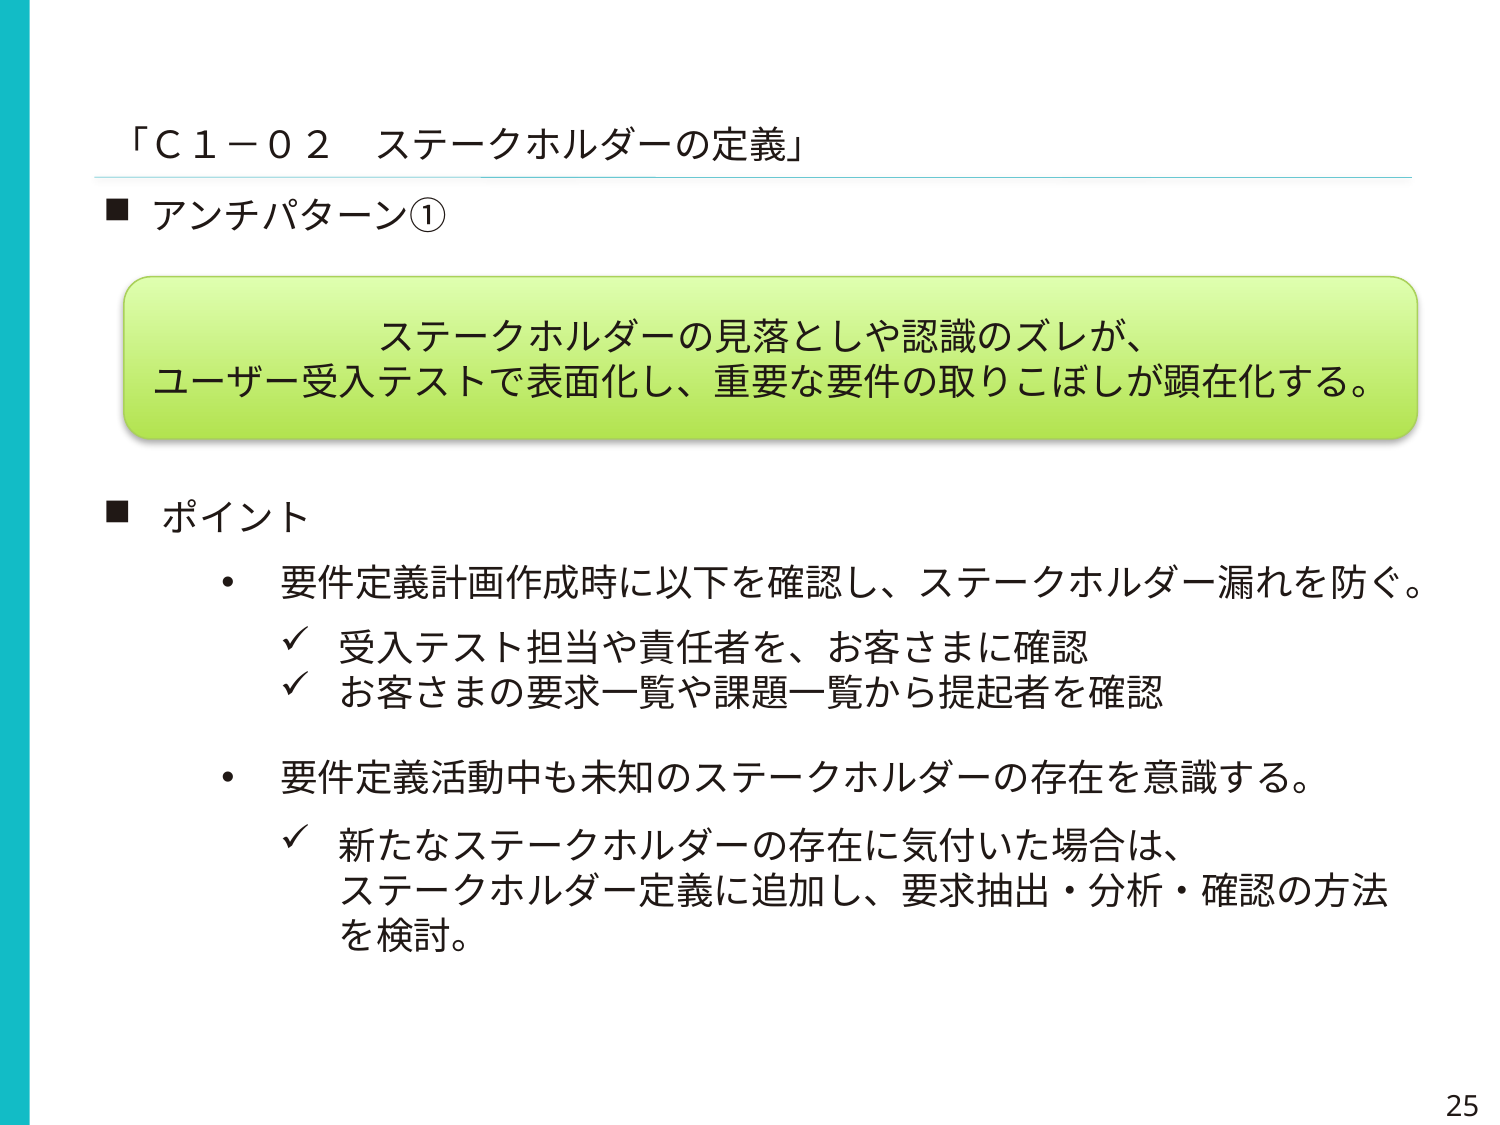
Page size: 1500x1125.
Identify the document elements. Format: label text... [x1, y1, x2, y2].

text_box ポイント 要件定義計画作成時に以下を確認し、ステークホルダー漏れを防ぐ。 受入テスト担当や責任者を、お客さまに確認 お客さまの要求一覧や課題一覧から提起者を確認 要件定義活動中も未知のステークホルダーの存在を意識する。 新たなステークホルダーの存在に気付いた場合は、 ステークホルダー定義に追加し、要求抽出・分析・確認の方法を検討。 [88, 486, 1436, 984]
text_box アンチパターン① [88, 184, 1436, 245]
list 「Ｃ１－０２ ステークホルダーの定義」 [97, 113, 1054, 173]
picture [0, 0, 49, 1125]
text_box ステークホルダーの見落としや認識のズレが、 ユーザー受入テストで表面化し、重要な要件の取りこぼしが顕在化する。 [123, 275, 1419, 440]
slide_number 25 [1285, 1079, 1495, 1125]
